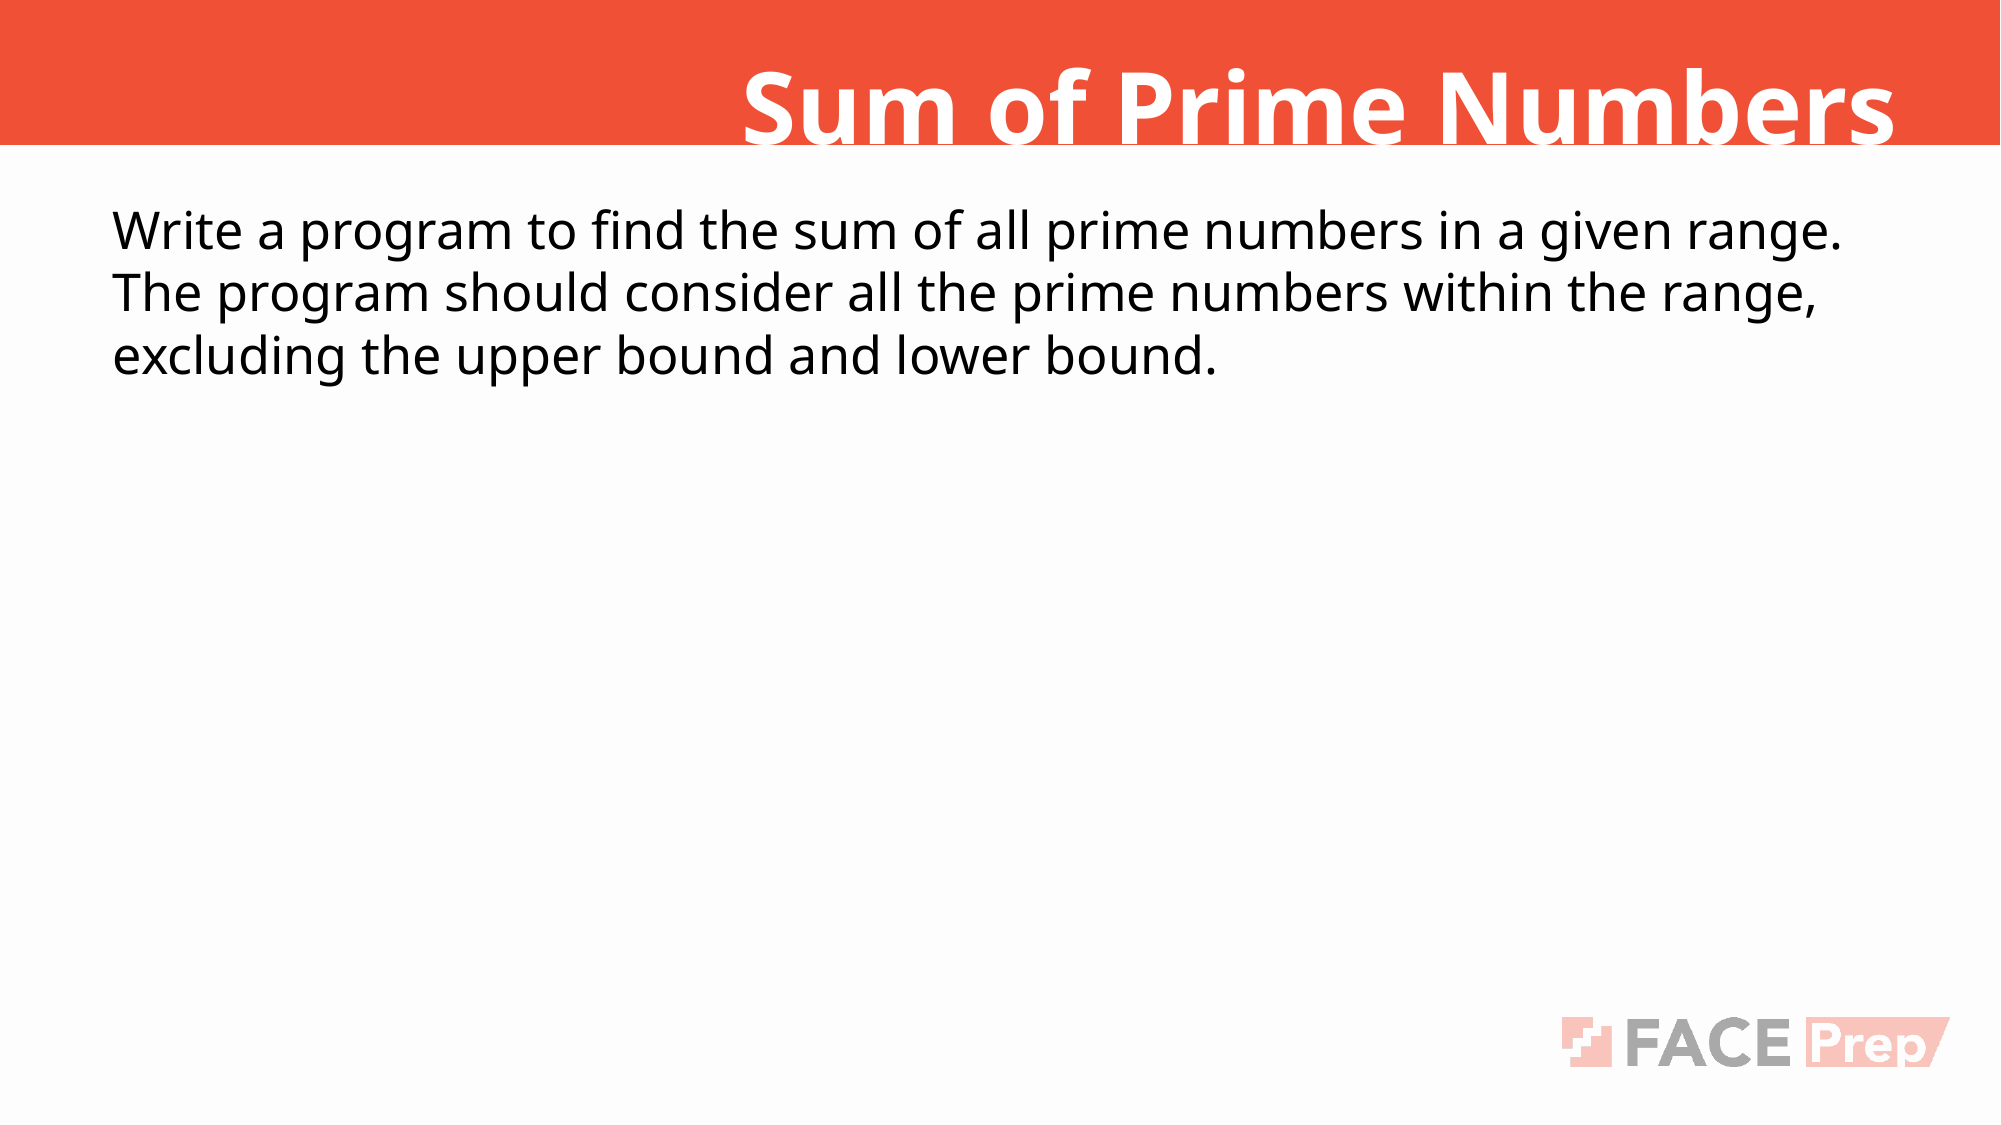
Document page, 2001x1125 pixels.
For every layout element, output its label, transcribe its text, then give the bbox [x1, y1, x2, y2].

text_box Write a program to find the sum of all prime numbers in a given range. The program should consider all the prime numbers within the range, excluding the upper bound and lower bound. [98, 189, 1895, 392]
text_box [0, 0, 2000, 147]
text_box Sum of Prime Numbers [437, 37, 1914, 173]
picture [1562, 1017, 1950, 1067]
